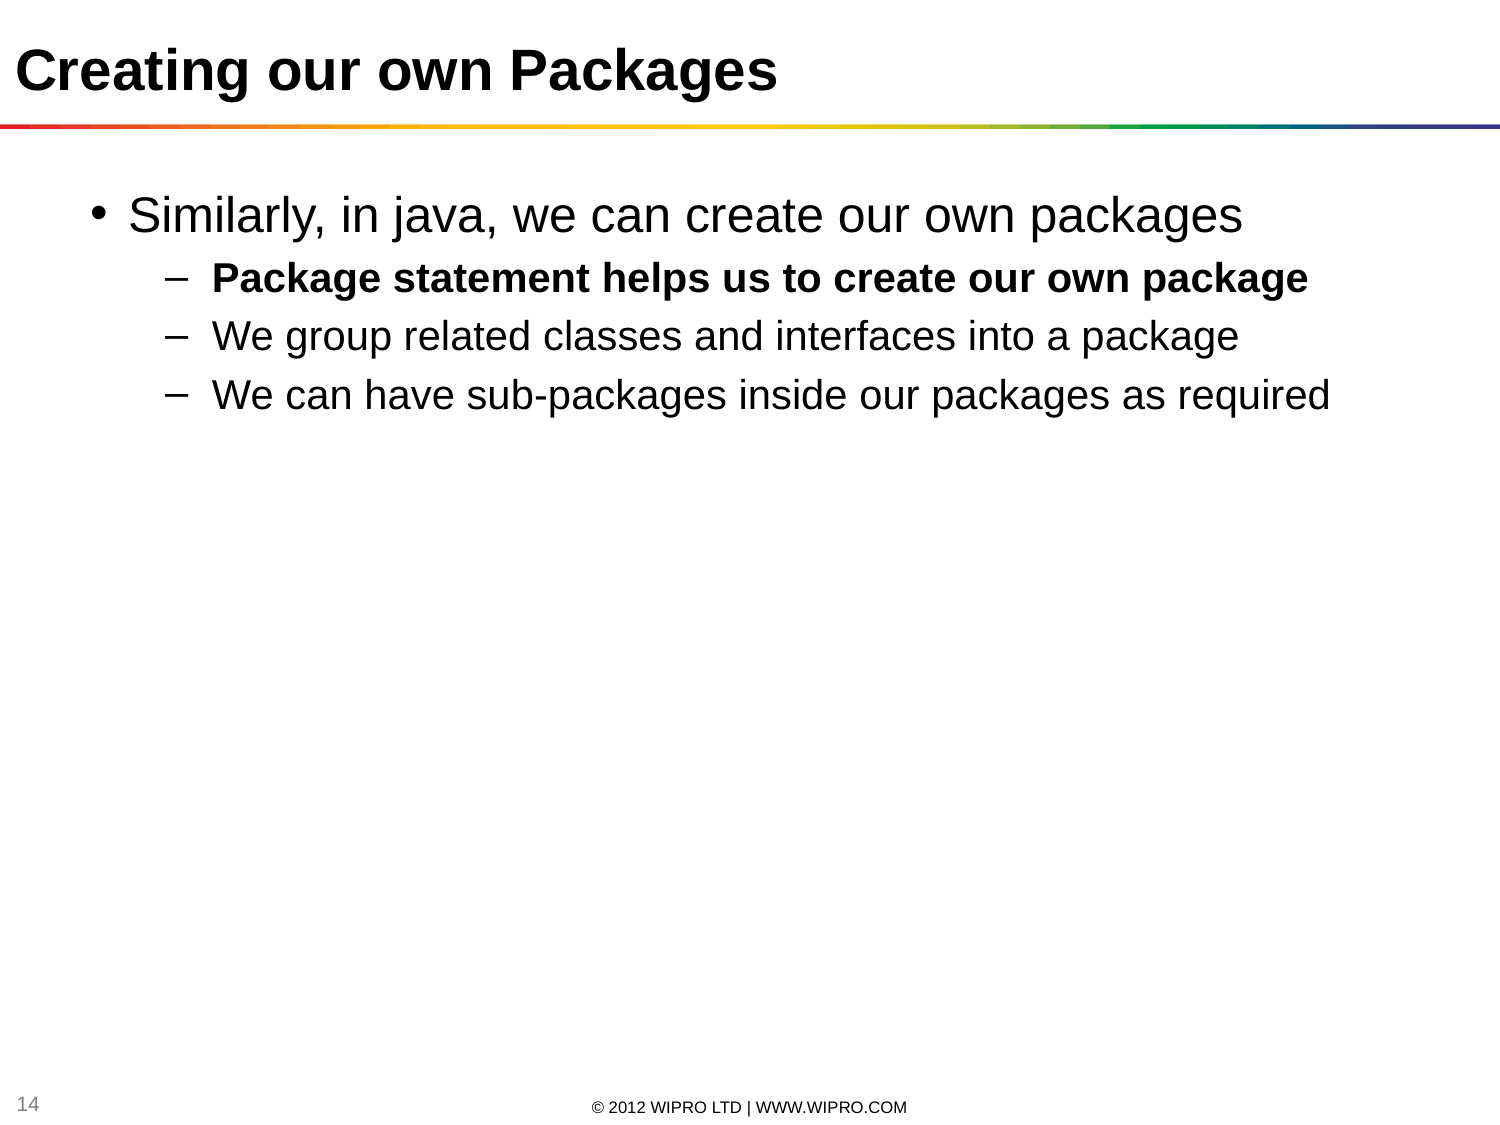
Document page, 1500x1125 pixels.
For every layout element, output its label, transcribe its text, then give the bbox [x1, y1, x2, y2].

title Creating our own Packages [0, 24, 1241, 112]
list Similarly, in java, we can create our own packages Package statement helps us to create our own package We group related classes and interfaces into a package We can have sub-packages inside our packages as required [74, 174, 1426, 1067]
